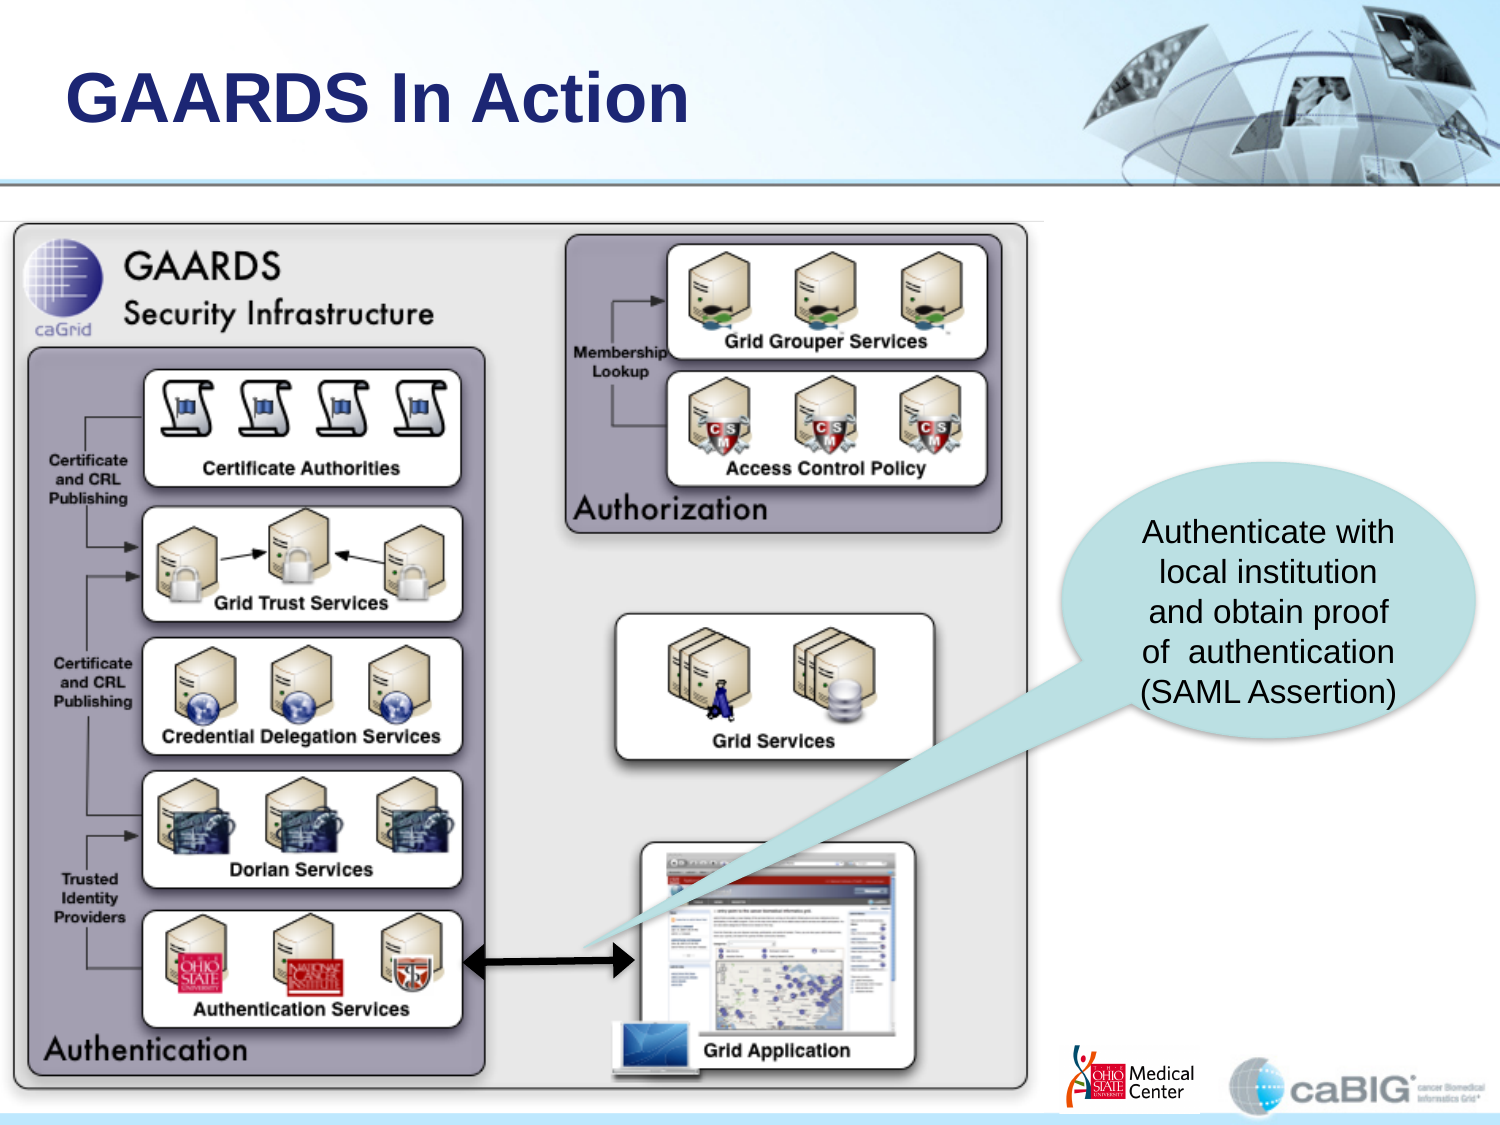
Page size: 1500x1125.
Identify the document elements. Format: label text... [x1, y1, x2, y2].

picture [0, 0, 1500, 1125]
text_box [462, 959, 636, 963]
text_box Authenticate with local institution and obtain proof of authentication (SAML Assertion) [1049, 461, 1476, 741]
title GAARDS In Action [49, 0, 1176, 188]
